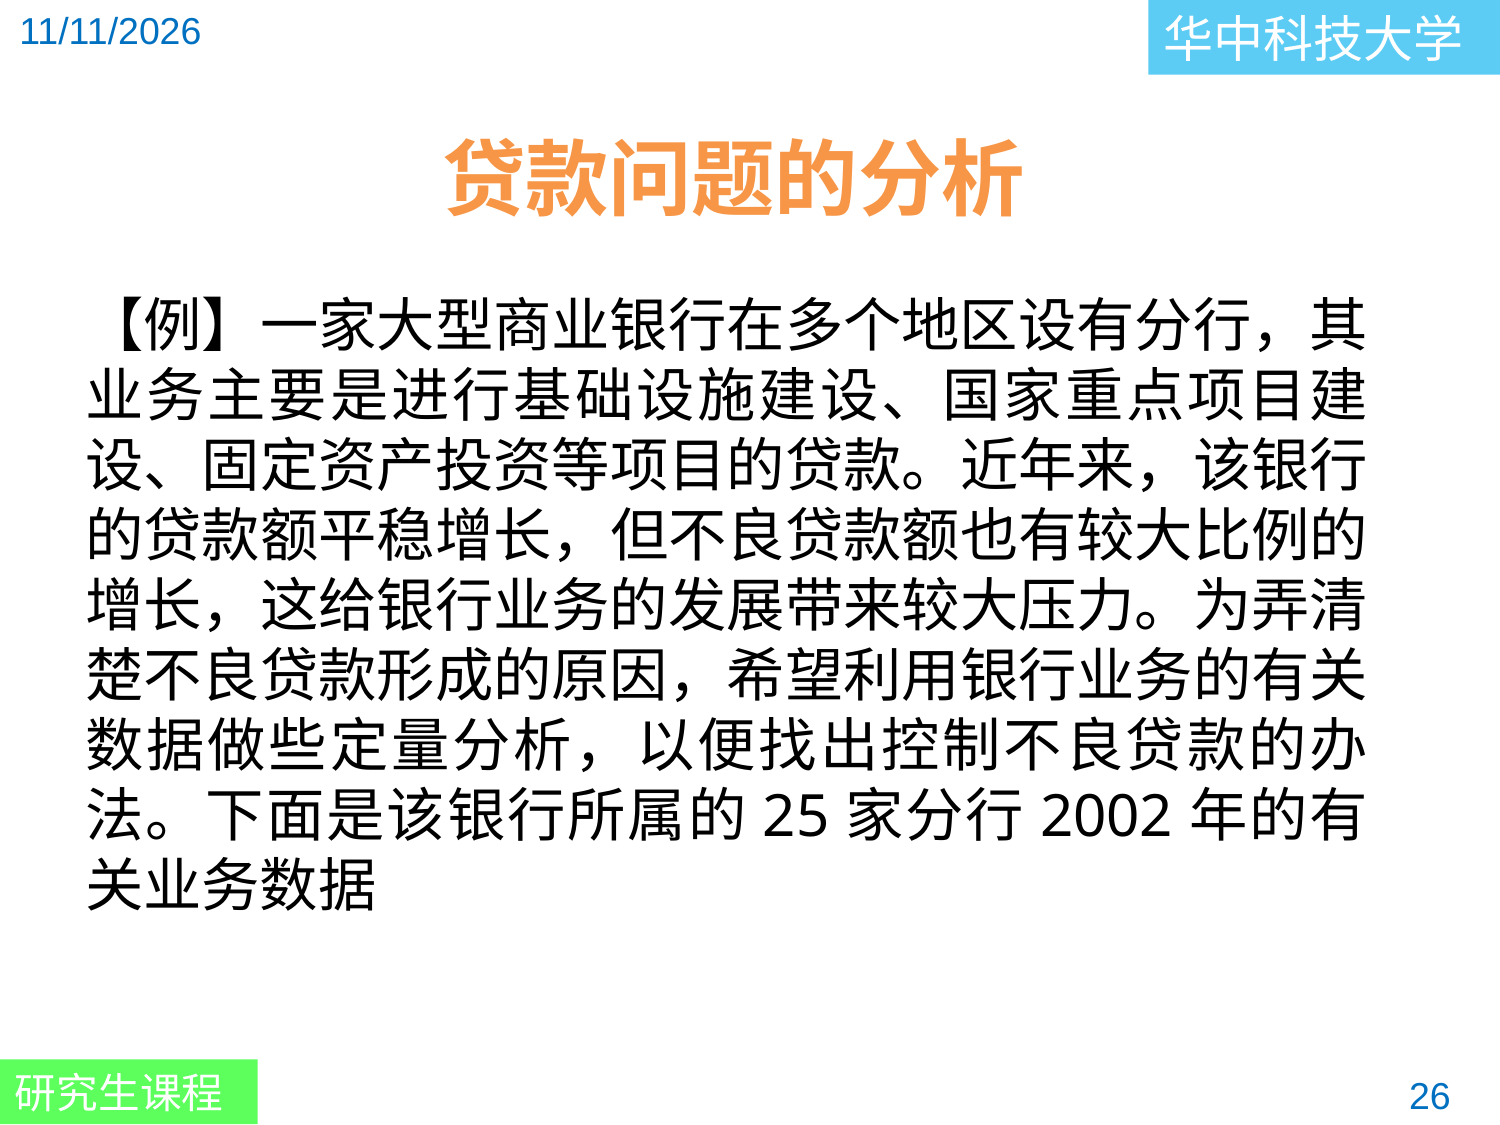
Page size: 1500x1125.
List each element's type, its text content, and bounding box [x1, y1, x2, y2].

text_box 【例】一家大型商业银行在多个地区设有分行，其业务主要是进行基础设施建设、国家重点项目建设、固定资产投资等项目的贷款。近年来，该银行的贷款额平稳增长，但不良贷款额也有较大比例的增长，这给银行业务的发展带来较大压力。为弄清楚不良贷款形成的原因，希望利用银行业务的有关数据做些定量分析，以便找出控制不良贷款的办法。下面是该银行所属的25家分行2002年的有关业务数据 [70, 281, 1383, 929]
text_box 贷款问题的分析 [58, 82, 1409, 270]
